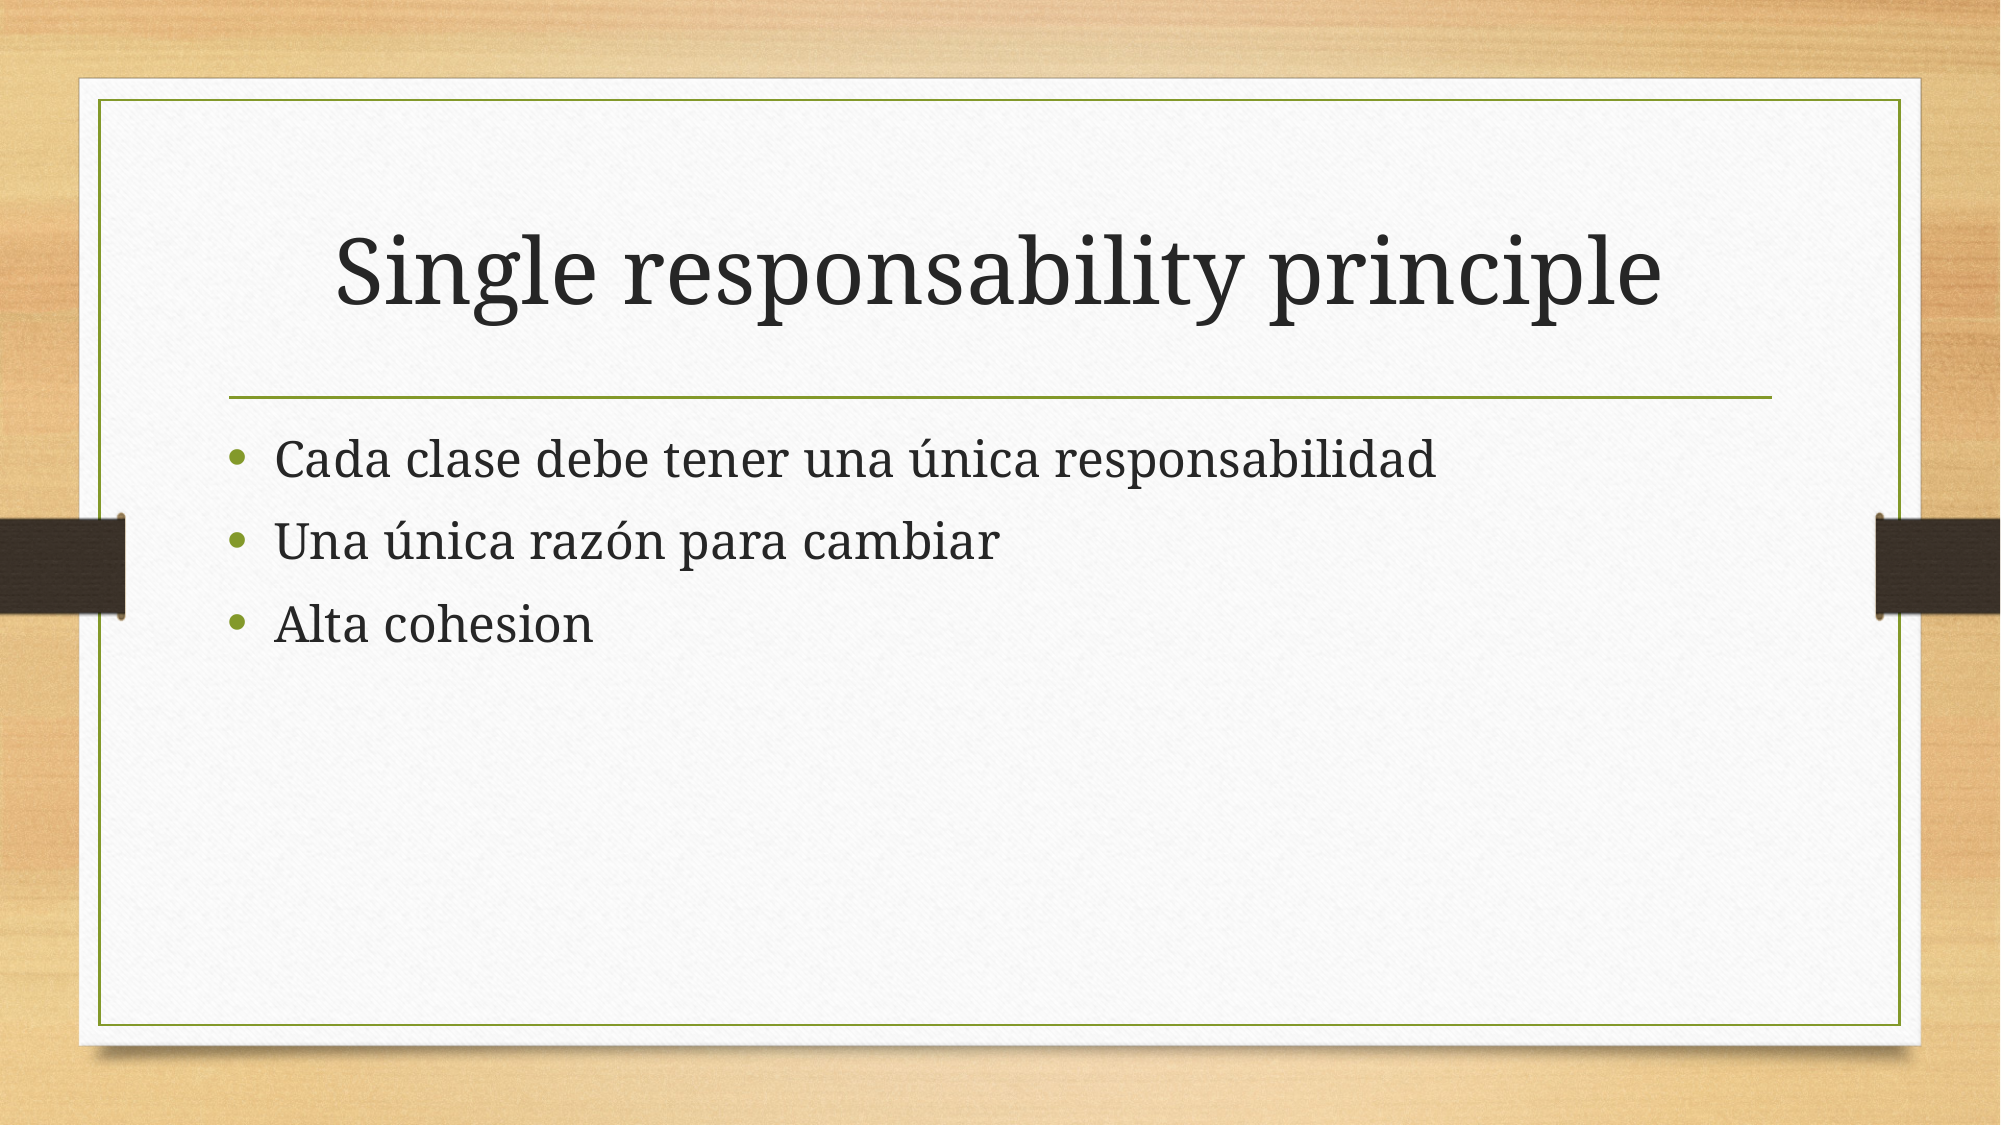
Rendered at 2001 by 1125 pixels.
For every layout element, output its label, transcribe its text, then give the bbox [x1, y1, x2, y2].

picture [0, 0, 2001, 1125]
title Single responsability principle [212, 161, 1788, 375]
list Cada clase debe tener una única responsabilidad Una única razón para cambiar Alta cohesion [212, 419, 1788, 964]
